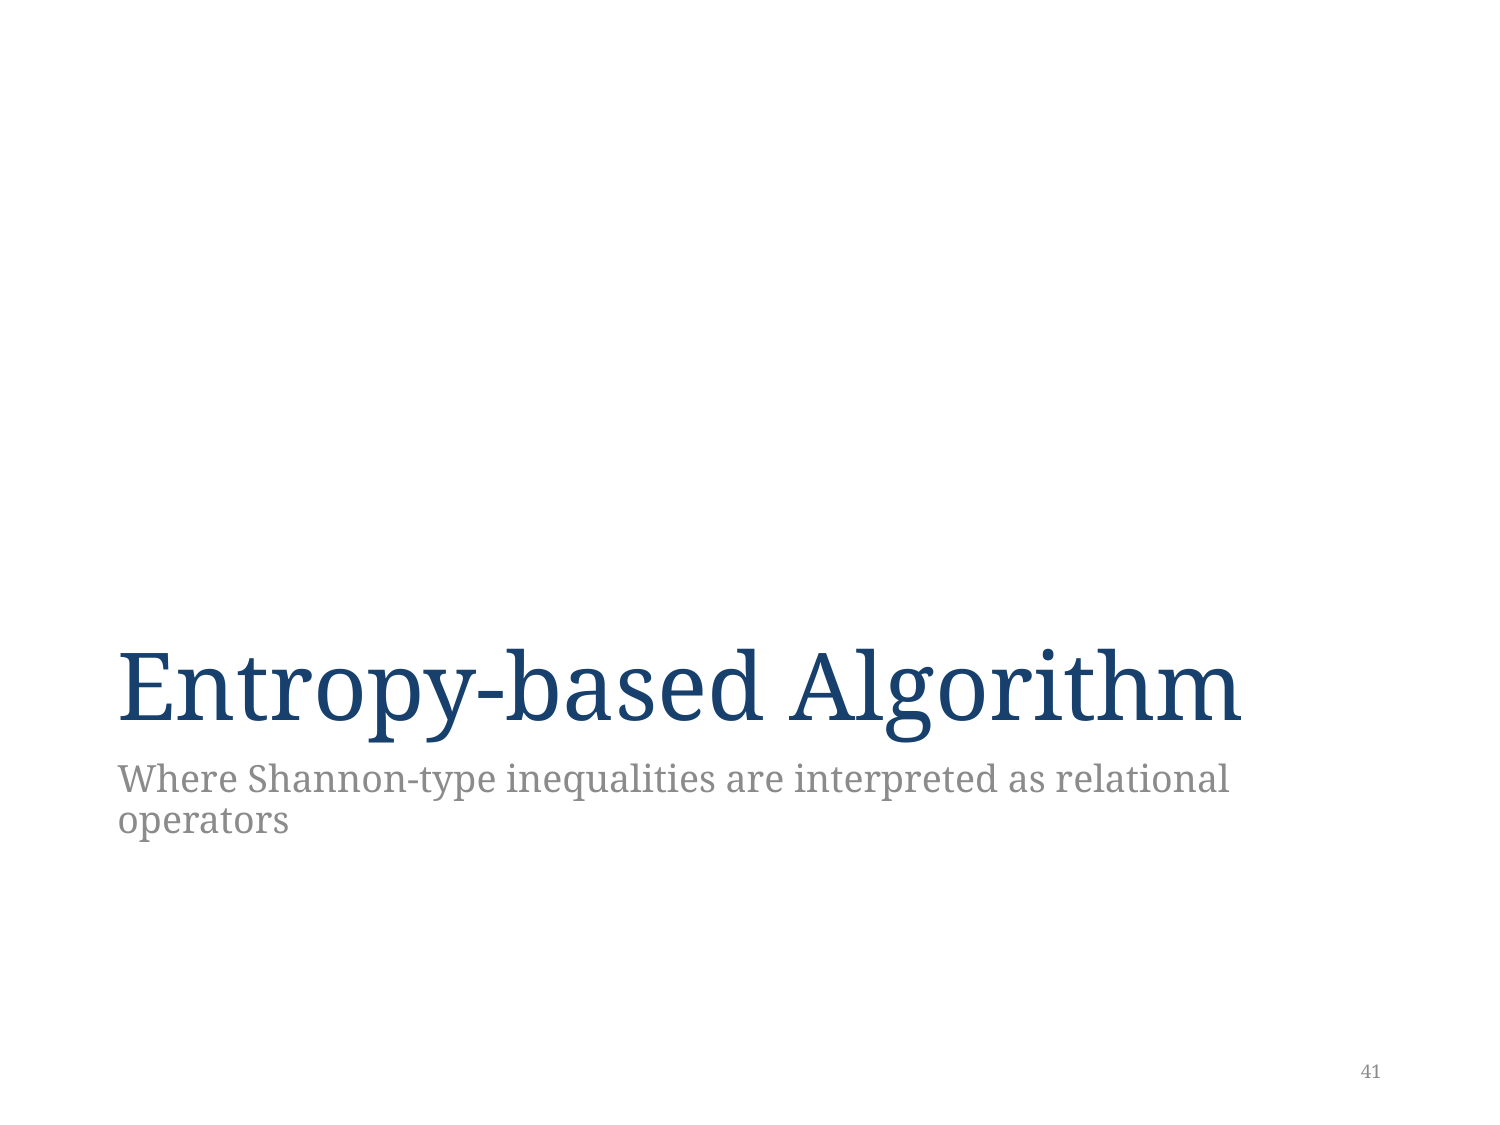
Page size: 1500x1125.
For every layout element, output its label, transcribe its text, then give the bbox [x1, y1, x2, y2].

slide_number 41 [1059, 1042, 1397, 1103]
title Entropy-based Algorithm [102, 280, 1397, 749]
list Where Shannon-type inequalities are interpreted as relational operators [102, 752, 1397, 999]
